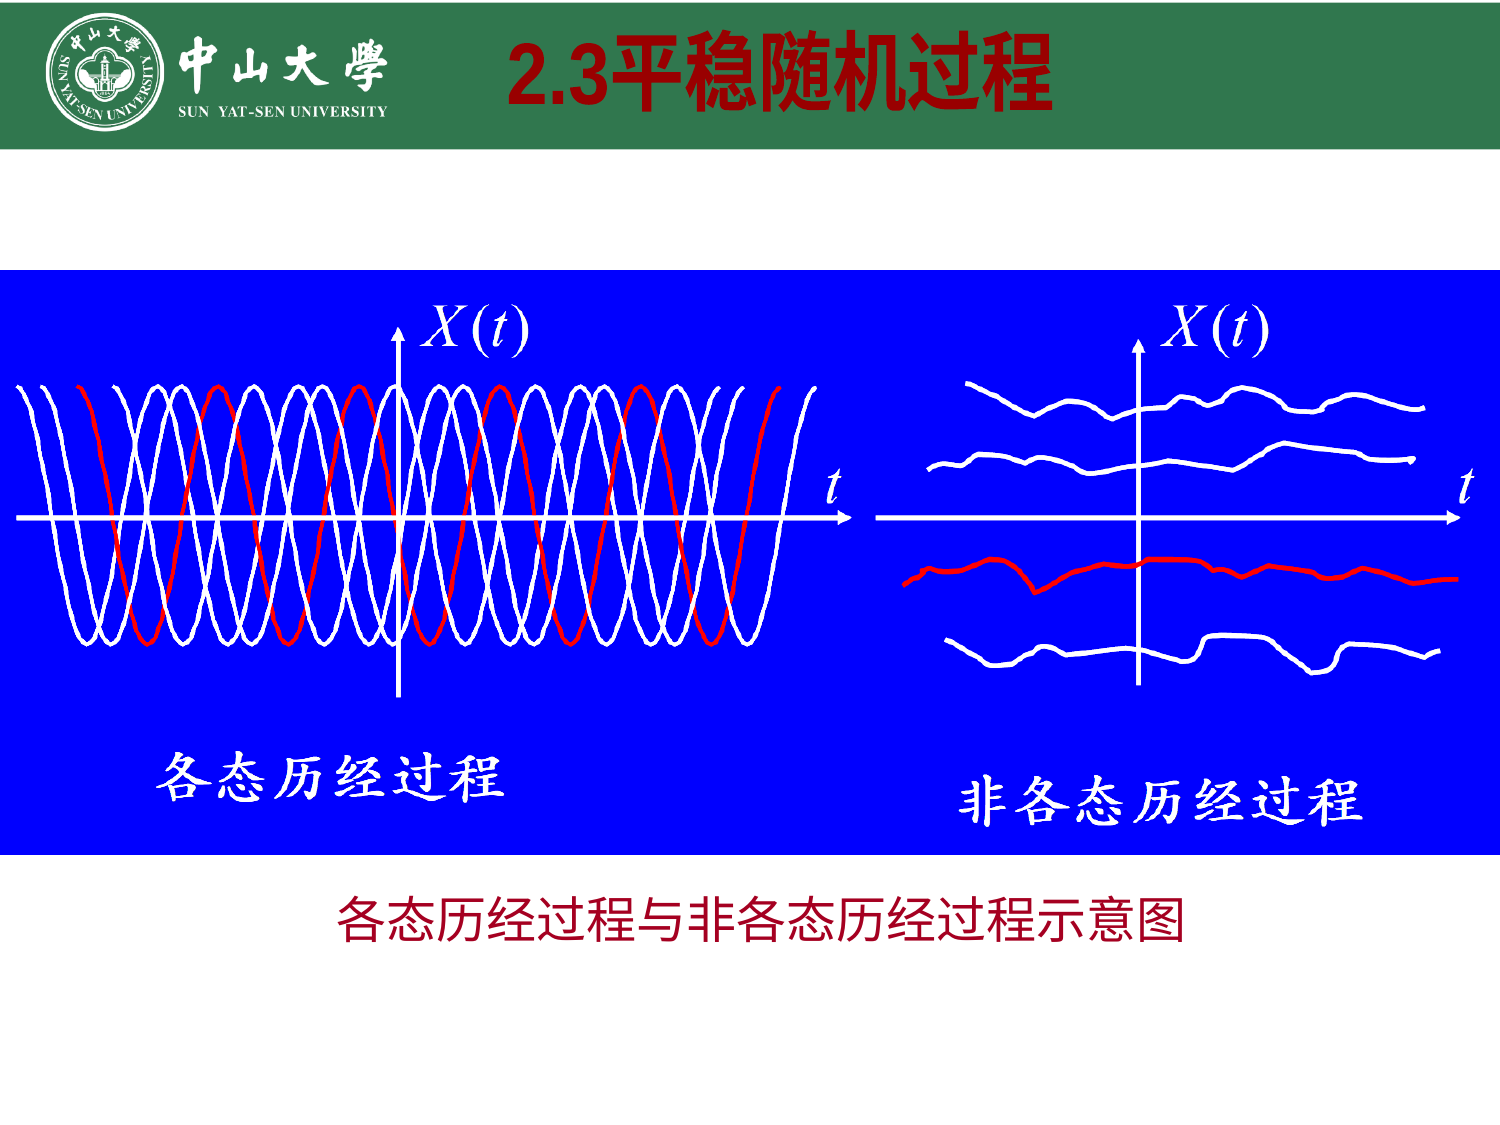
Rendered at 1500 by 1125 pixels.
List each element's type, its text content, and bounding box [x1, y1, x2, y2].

picture [0, 270, 1500, 855]
text_box 各态历经过程与非各态历经过程示意图 [321, 881, 1240, 957]
picture [41, 0, 421, 221]
